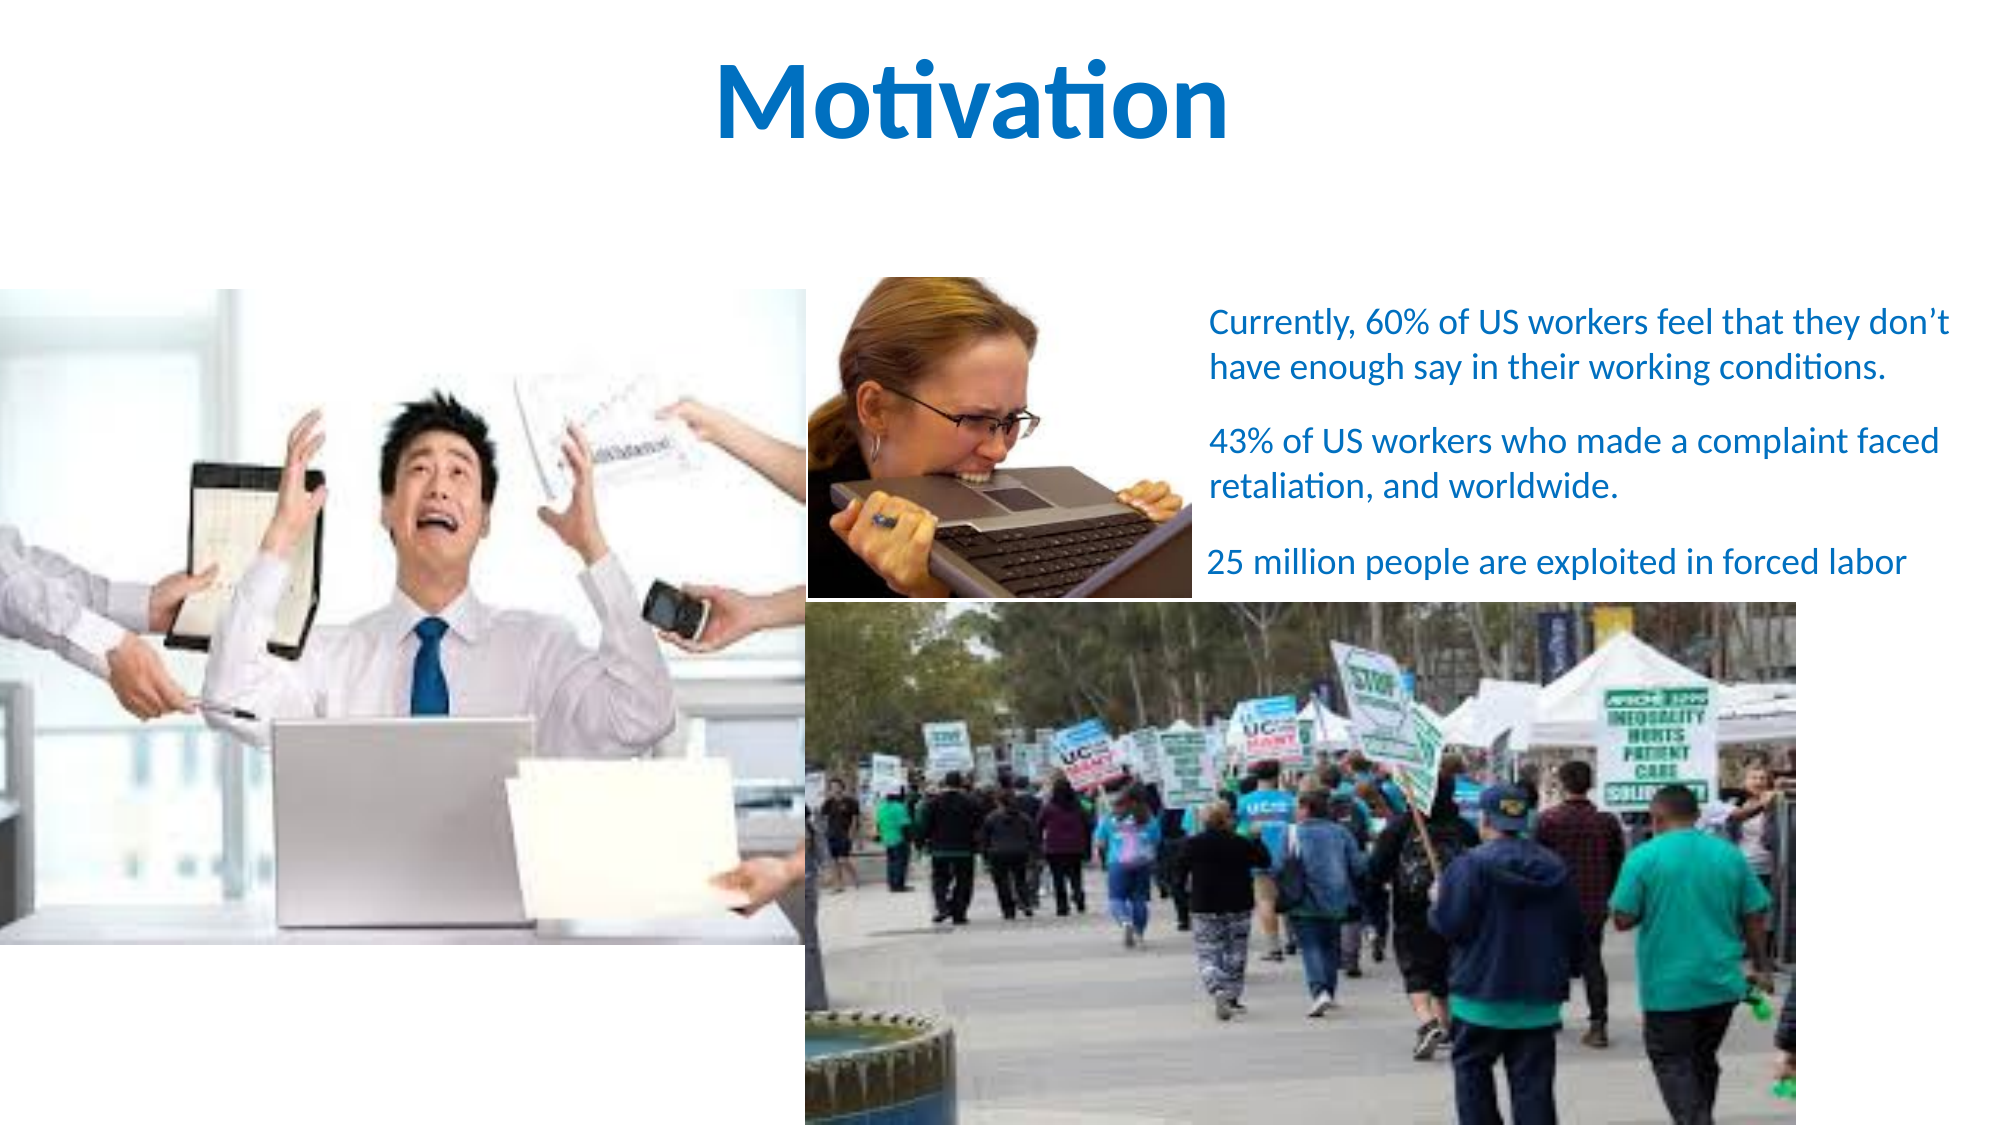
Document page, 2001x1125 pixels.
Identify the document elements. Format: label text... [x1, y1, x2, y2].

title Motivation [110, 27, 1835, 192]
text_box 25 million people are exploited in forced labor [1197, 529, 1932, 591]
picture [0, 289, 1797, 1125]
text_box 43% of US workers who made a complaint faced retaliation, and worldwide. [1197, 408, 2000, 515]
picture [808, 276, 1192, 598]
text_box Currently, 60% of US workers feel that they don’t have enough say in their working conditions. [1197, 289, 1974, 396]
